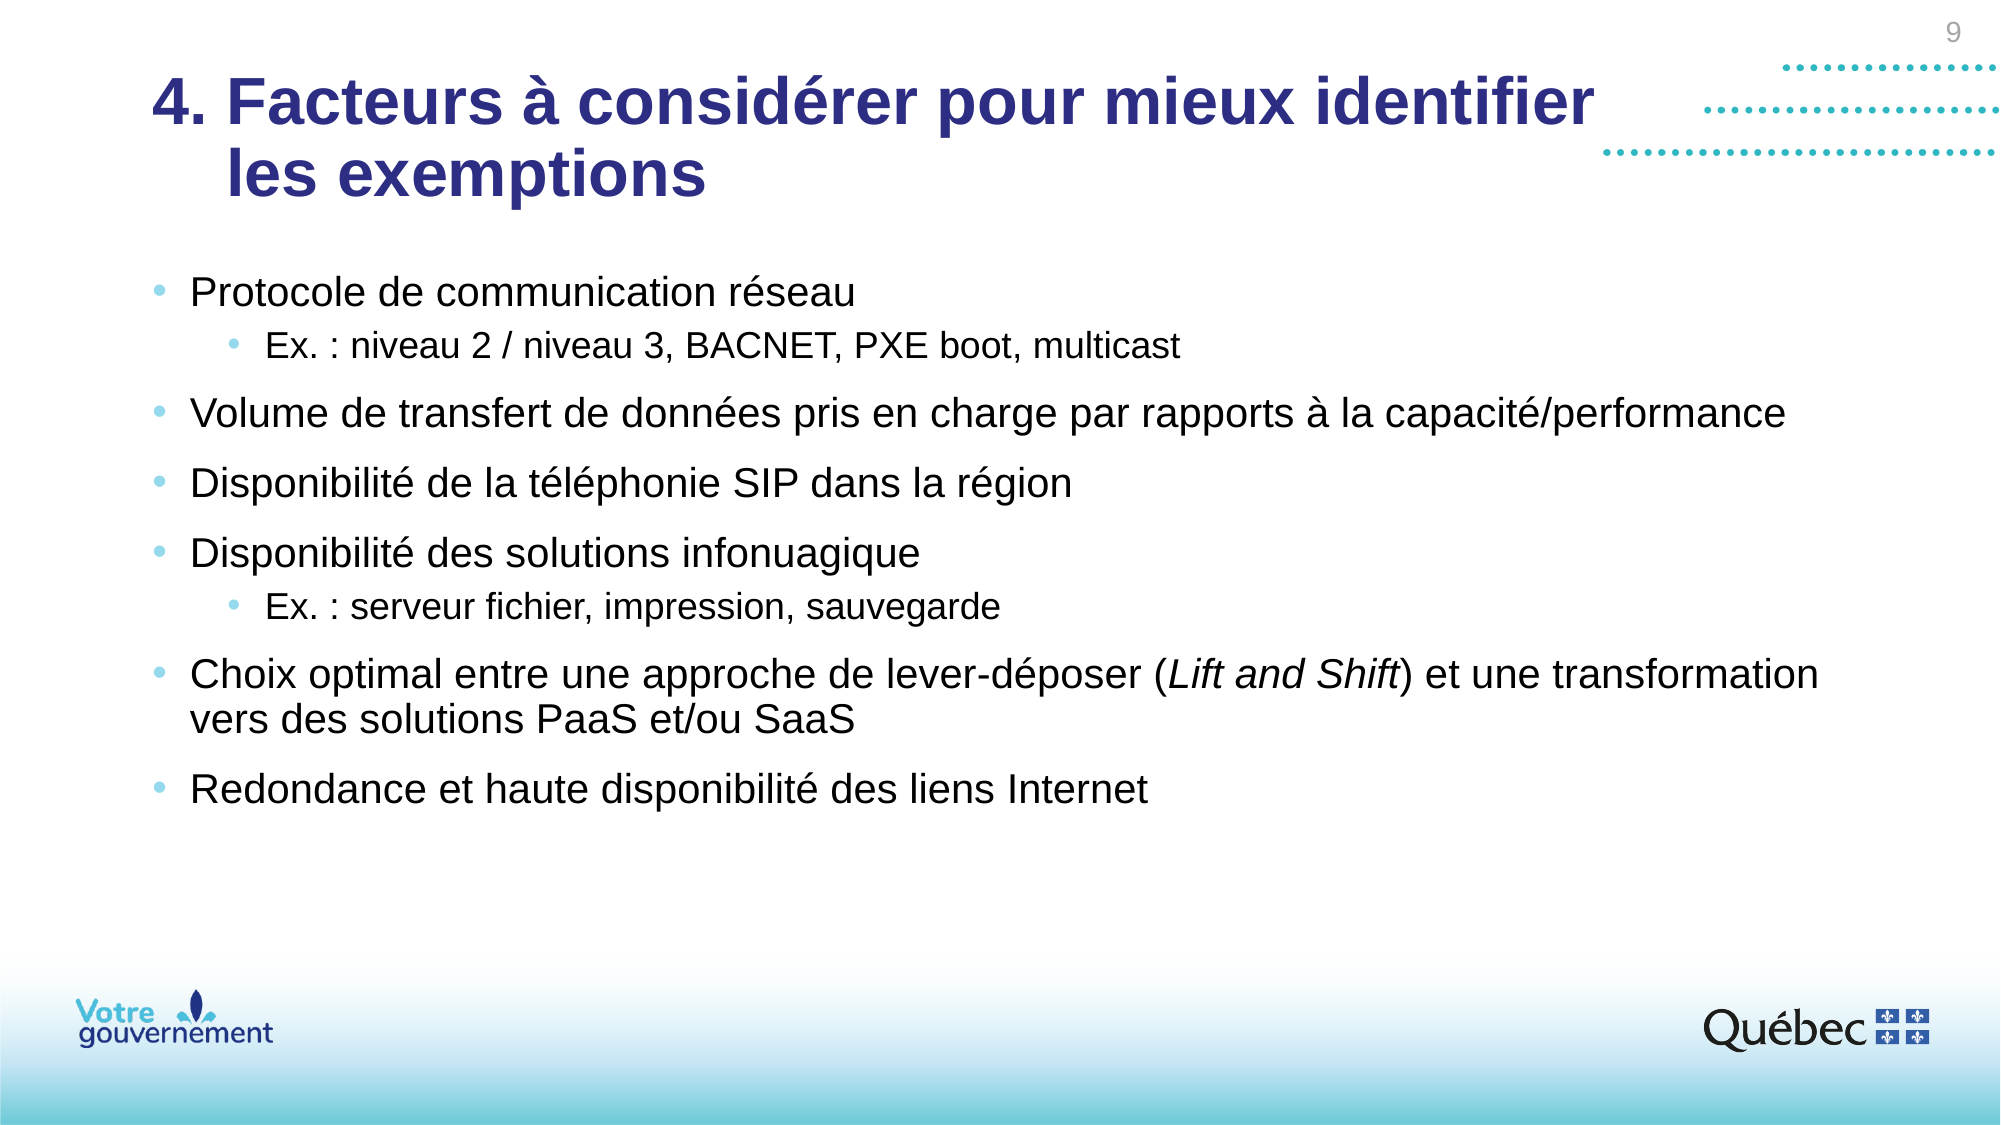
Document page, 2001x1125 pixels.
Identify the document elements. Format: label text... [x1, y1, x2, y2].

picture [0, 0, 2001, 1125]
list Protocole de communication réseau Ex. : niveau 2 / niveau 3, BACNET, PXE boot, multicast Volume de transfert de données pris en charge par rapports à la capacité/performance Disponibilité de la téléphonie SIP dans la région Disponibilité des solutions infonuagique Ex. : serveur fichier, impression, sauvegarde Choix optimal entre une approche de lever-déposer (Lift and Shift) et une transformation vers des solutions PaaS et/ou SaaS Redondance et haute disponibilité des liens Internet [137, 262, 1863, 954]
title 4. Facteurs à considérer pour mieux identifier les exemptions [137, 70, 1958, 208]
